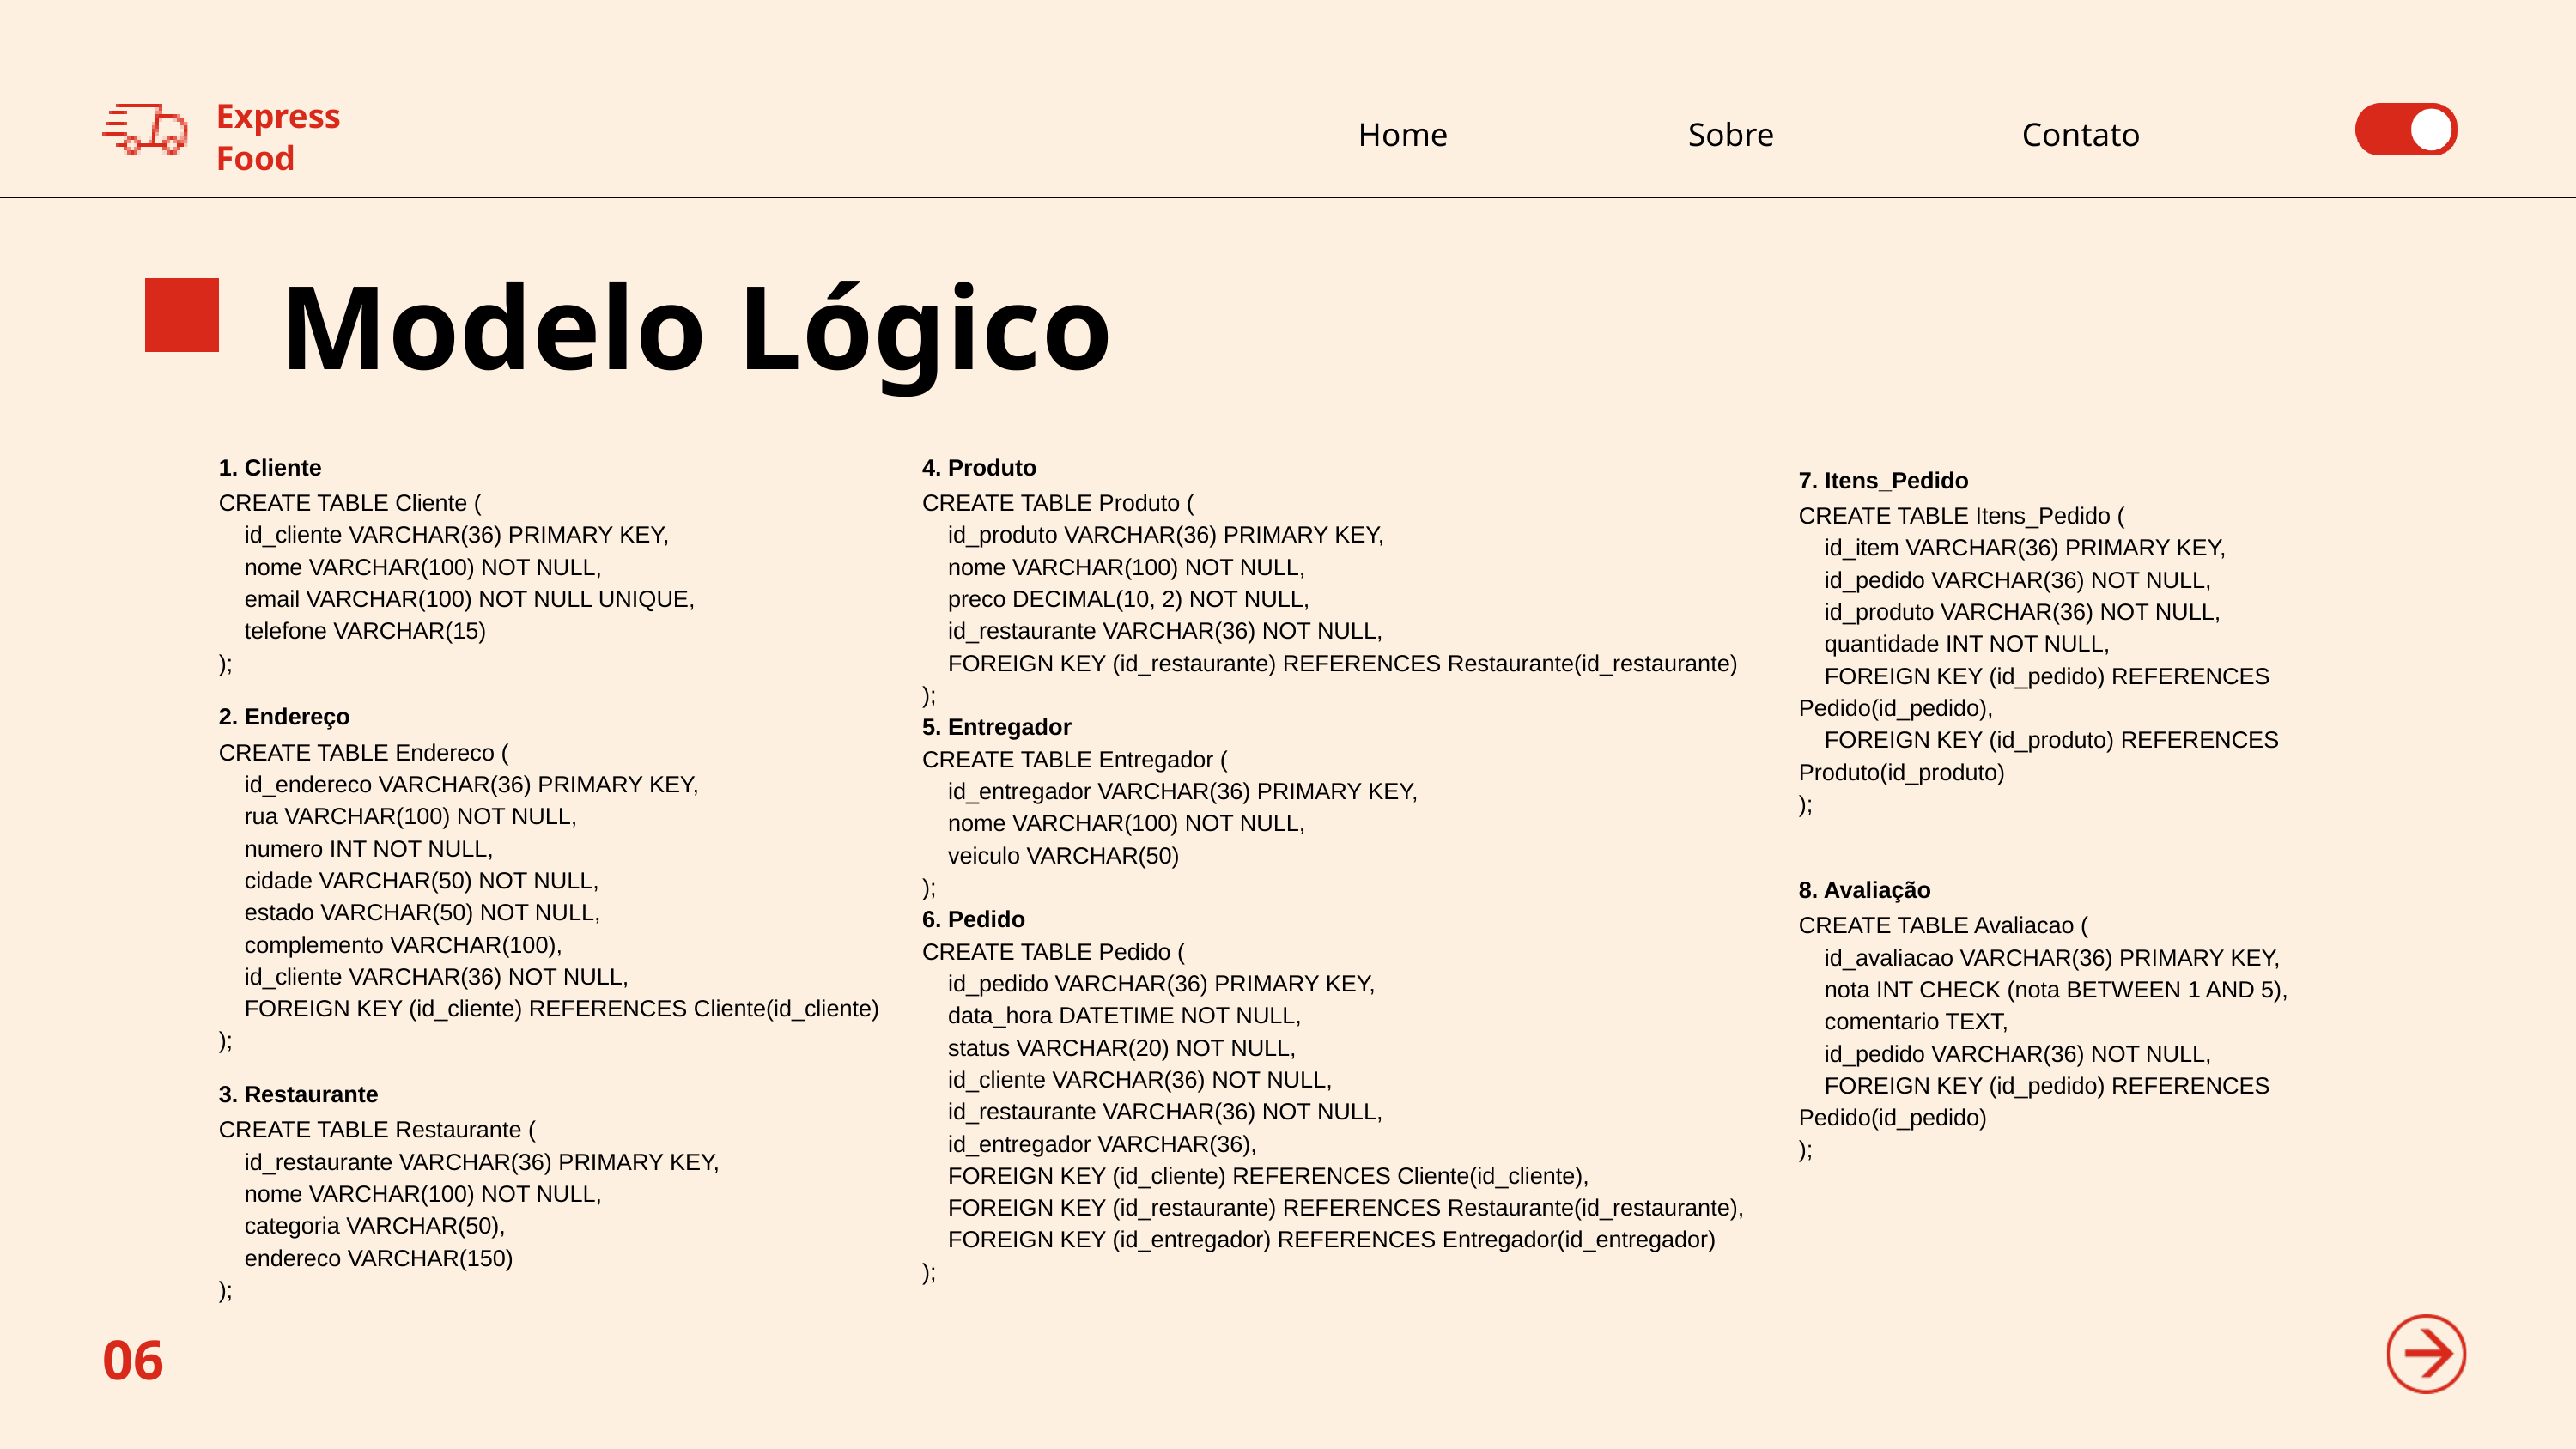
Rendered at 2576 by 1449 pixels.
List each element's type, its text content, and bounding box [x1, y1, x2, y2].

text_box 4. Produto CREATE TABLE Produto ( id_produto VARCHAR(36) PRIMARY KEY, nome VARCHAR(100) NOT NULL, preco DECIMAL(10, 2) NOT NULL, id_restaurante VARCHAR(36) NOT NULL, FOREIGN KEY (id_restaurante) REFERENCES Restaurante(id_restaurante) ); 5. Entregador CREATE TABLE Entregador ( id_entregador VARCHAR(36) PRIMARY KEY, nome VARCHAR(100) NOT NULL, veiculo VARCHAR(50) ); 6. Pedido CREATE TABLE Pedido ( id_pedido VARCHAR(36) PRIMARY KEY, data_hora DATETIME NOT NULL, status VARCHAR(20) NOT NULL, id_cliente VARCHAR(36) NOT NULL, id_restaurante VARCHAR(36) NOT NULL, id_entregador VARCHAR(36), FOREIGN KEY (id_cliente) REFERENCES Cliente(id_cliente), FOREIGN KEY (id_restaurante) REFERENCES Restaurante(id_restaurante), FOREIGN KEY (id_entregador) REFERENCES Entregador(id_entregador) ); [1098, 448, 1744, 1343]
text_box Express Food [216, 92, 383, 178]
text_box Home [1358, 112, 1526, 154]
text_box 06 [102, 1320, 188, 1391]
text_box Modelo Lógico [279, 252, 1127, 393]
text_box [144, 278, 220, 353]
text_box [102, 104, 188, 155]
text_box [2354, 103, 2458, 155]
text_box 7. Itens_Pedido CREATE TABLE Itens_Pedido ( id_item VARCHAR(36) PRIMARY KEY, id_pedido VARCHAR(36) NOT NULL, id_produto VARCHAR(36) NOT NULL, quantidade INT NOT NULL, FOREIGN KEY (id_pedido) REFERENCES Pedido(id_pedido), FOREIGN KEY (id_produto) REFERENCES Produto(id_produto) ); 8. Avaliação CREATE TABLE Avaliacao ( id_avaliacao VARCHAR(36) PRIMARY KEY, nota INT CHECK (nota BETWEEN 1 AND 5), comentario TEXT, id_pedido VARCHAR(36) NOT NULL, FOREIGN KEY (id_pedido) REFERENCES Pedido(id_pedido) ); [1786, 448, 2443, 1176]
text_box 1. Cliente CREATE TABLE Cliente ( id_cliente VARCHAR(36) PRIMARY KEY, nome VARCHAR(100) NOT NULL, email VARCHAR(100) NOT NULL UNIQUE, telefone VARCHAR(15) ); 2. Endereço CREATE TABLE Endereco ( id_endereco VARCHAR(36) PRIMARY KEY, rua VARCHAR(100) NOT NULL, numero INT NOT NULL, cidade VARCHAR(50) NOT NULL, estado VARCHAR(50) NOT NULL, complemento VARCHAR(100), id_cliente VARCHAR(36) NOT NULL, FOREIGN KEY (id_cliente) REFERENCES Cliente(id_cliente) ); 3. Restaurante CREATE TABLE Restaurante ( id_restaurante VARCHAR(36) PRIMARY KEY, nome VARCHAR(100) NOT NULL, categoria VARCHAR(50), endereco VARCHAR(150) ); [218, 448, 1098, 1361]
text_box Contato [2021, 112, 2291, 154]
text_box Sobre [1688, 112, 1958, 154]
text_box [2386, 1314, 2467, 1394]
